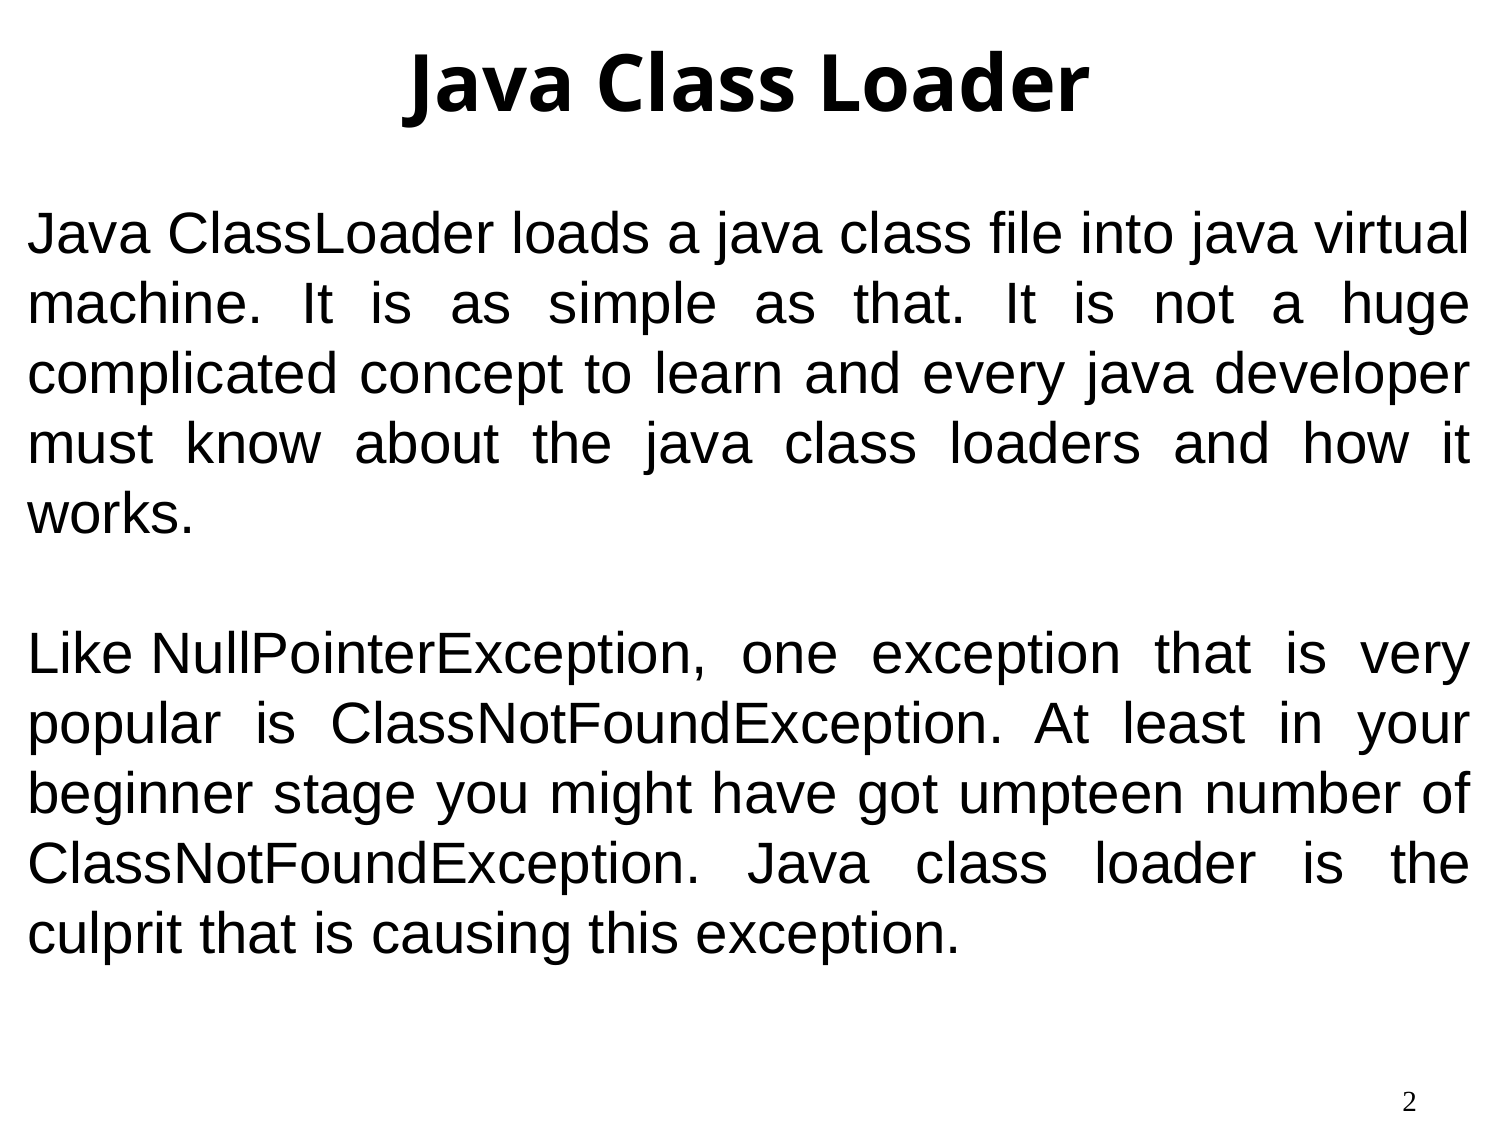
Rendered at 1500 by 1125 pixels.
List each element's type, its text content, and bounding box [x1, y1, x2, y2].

slide_number 2 [1387, 1074, 1500, 1125]
text_box Java ClassLoader loads a java class file into java virtual machine. It is as simple as that. It is not a huge complicated concept to learn and every java developer must know about the java class loaders and how it works. Like NullPointerException, one exception that is very popular is ClassNotFoundException. At least in your beginner stage you might have got umpteen number of ClassNotFoundException. Java class loader is the culprit that is causing this exception. [12, 187, 1488, 972]
title Java Class Loader [112, 24, 1388, 187]
